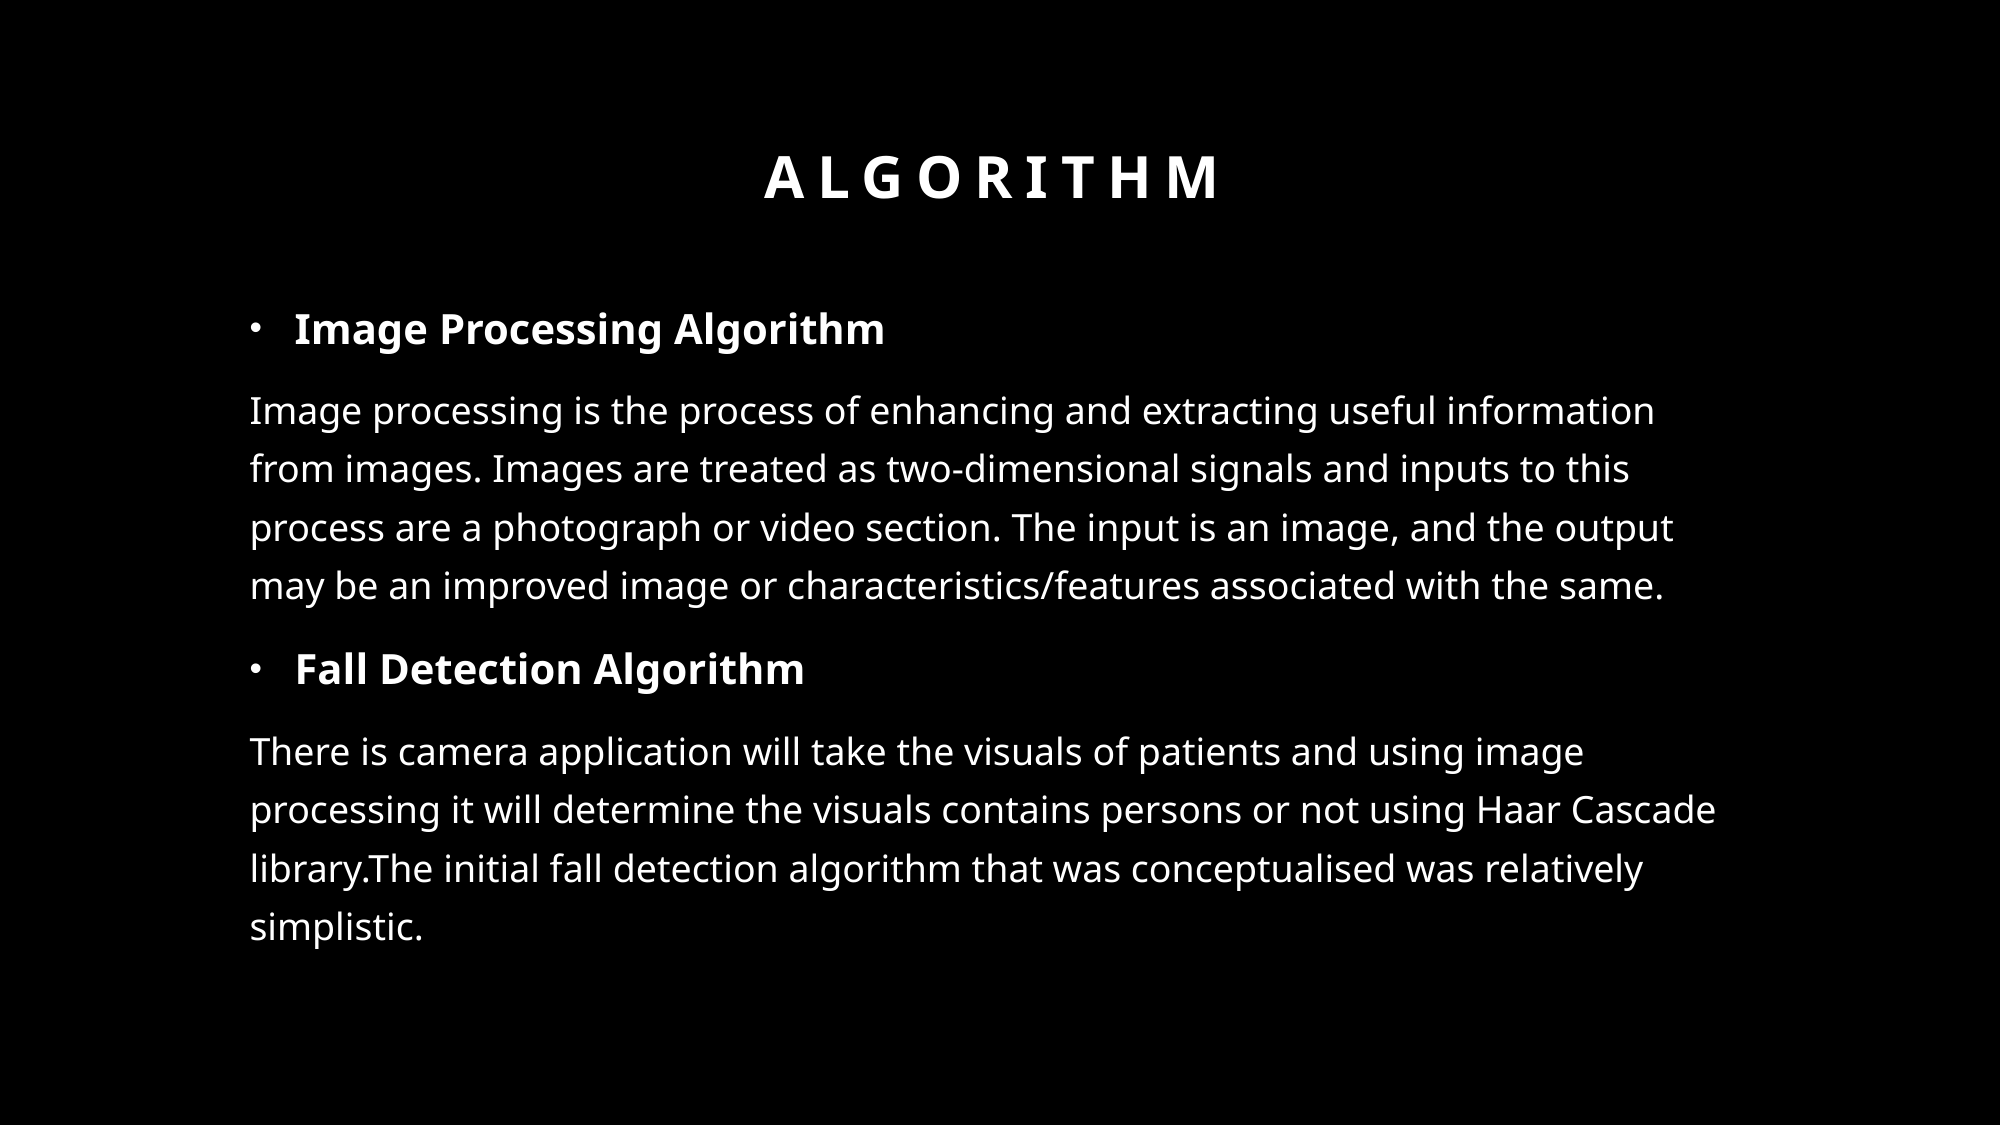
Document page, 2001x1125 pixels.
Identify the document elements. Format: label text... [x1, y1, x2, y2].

title algorithm [234, 73, 1750, 218]
list Image Processing Algorithm Image processing is the process of enhancing and extracting useful information from images. Images are treated as two-dimensional signals and inputs to this process are a photograph or video section. The input is an image, and the output may be an improved image or characteristics/features associated with the same. Fall Detection Algorithm There is camera application will take the visuals of patients and using image processing it will determine the visuals contains persons or not using Haar Cascade library.The initial fall detection algorithm that was conceptualised was relatively simplistic. [234, 280, 1750, 1000]
